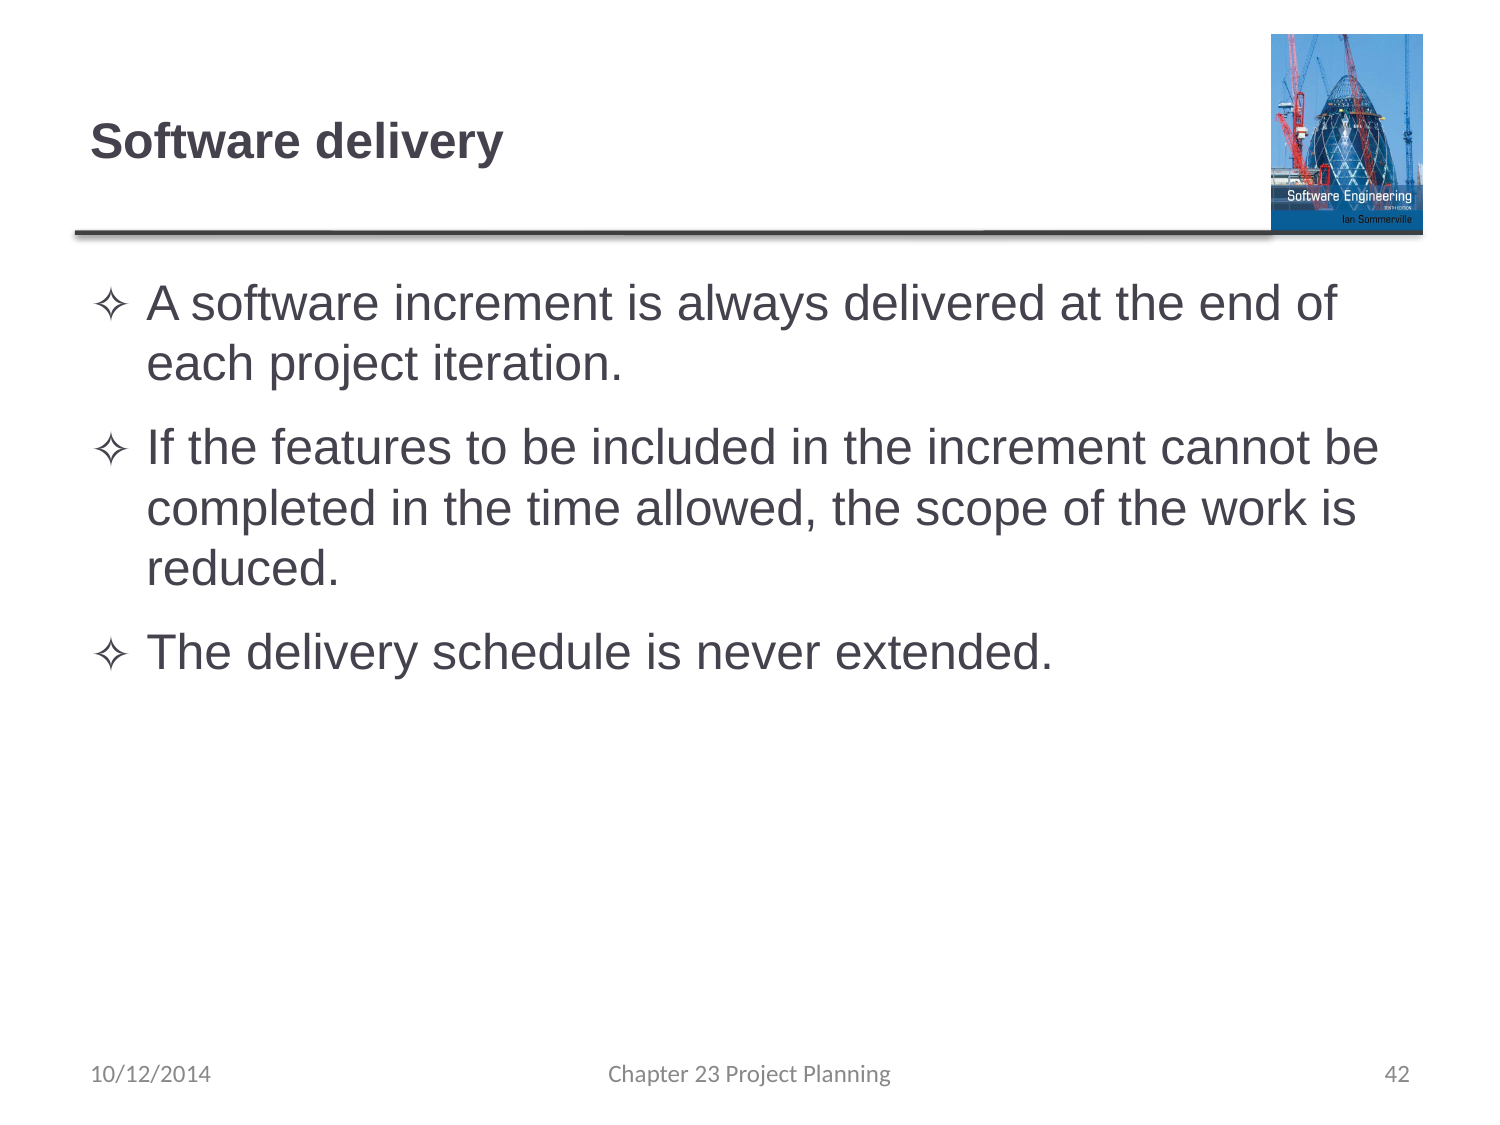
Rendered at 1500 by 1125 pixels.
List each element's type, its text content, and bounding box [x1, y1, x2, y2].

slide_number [75, 1042, 425, 1103]
title Software delivery [75, 45, 1272, 233]
list A software increment is always delivered at the end of each project iteration. If the features to be included in the increment cannot be completed in the time allowed, the scope of the work is reduced. The delivery schedule is never extended. [75, 262, 1425, 1005]
slide_number ‹#› [1074, 1042, 1425, 1103]
footer Chapter 23 Project Planning [512, 1042, 988, 1103]
picture [1271, 34, 1423, 230]
